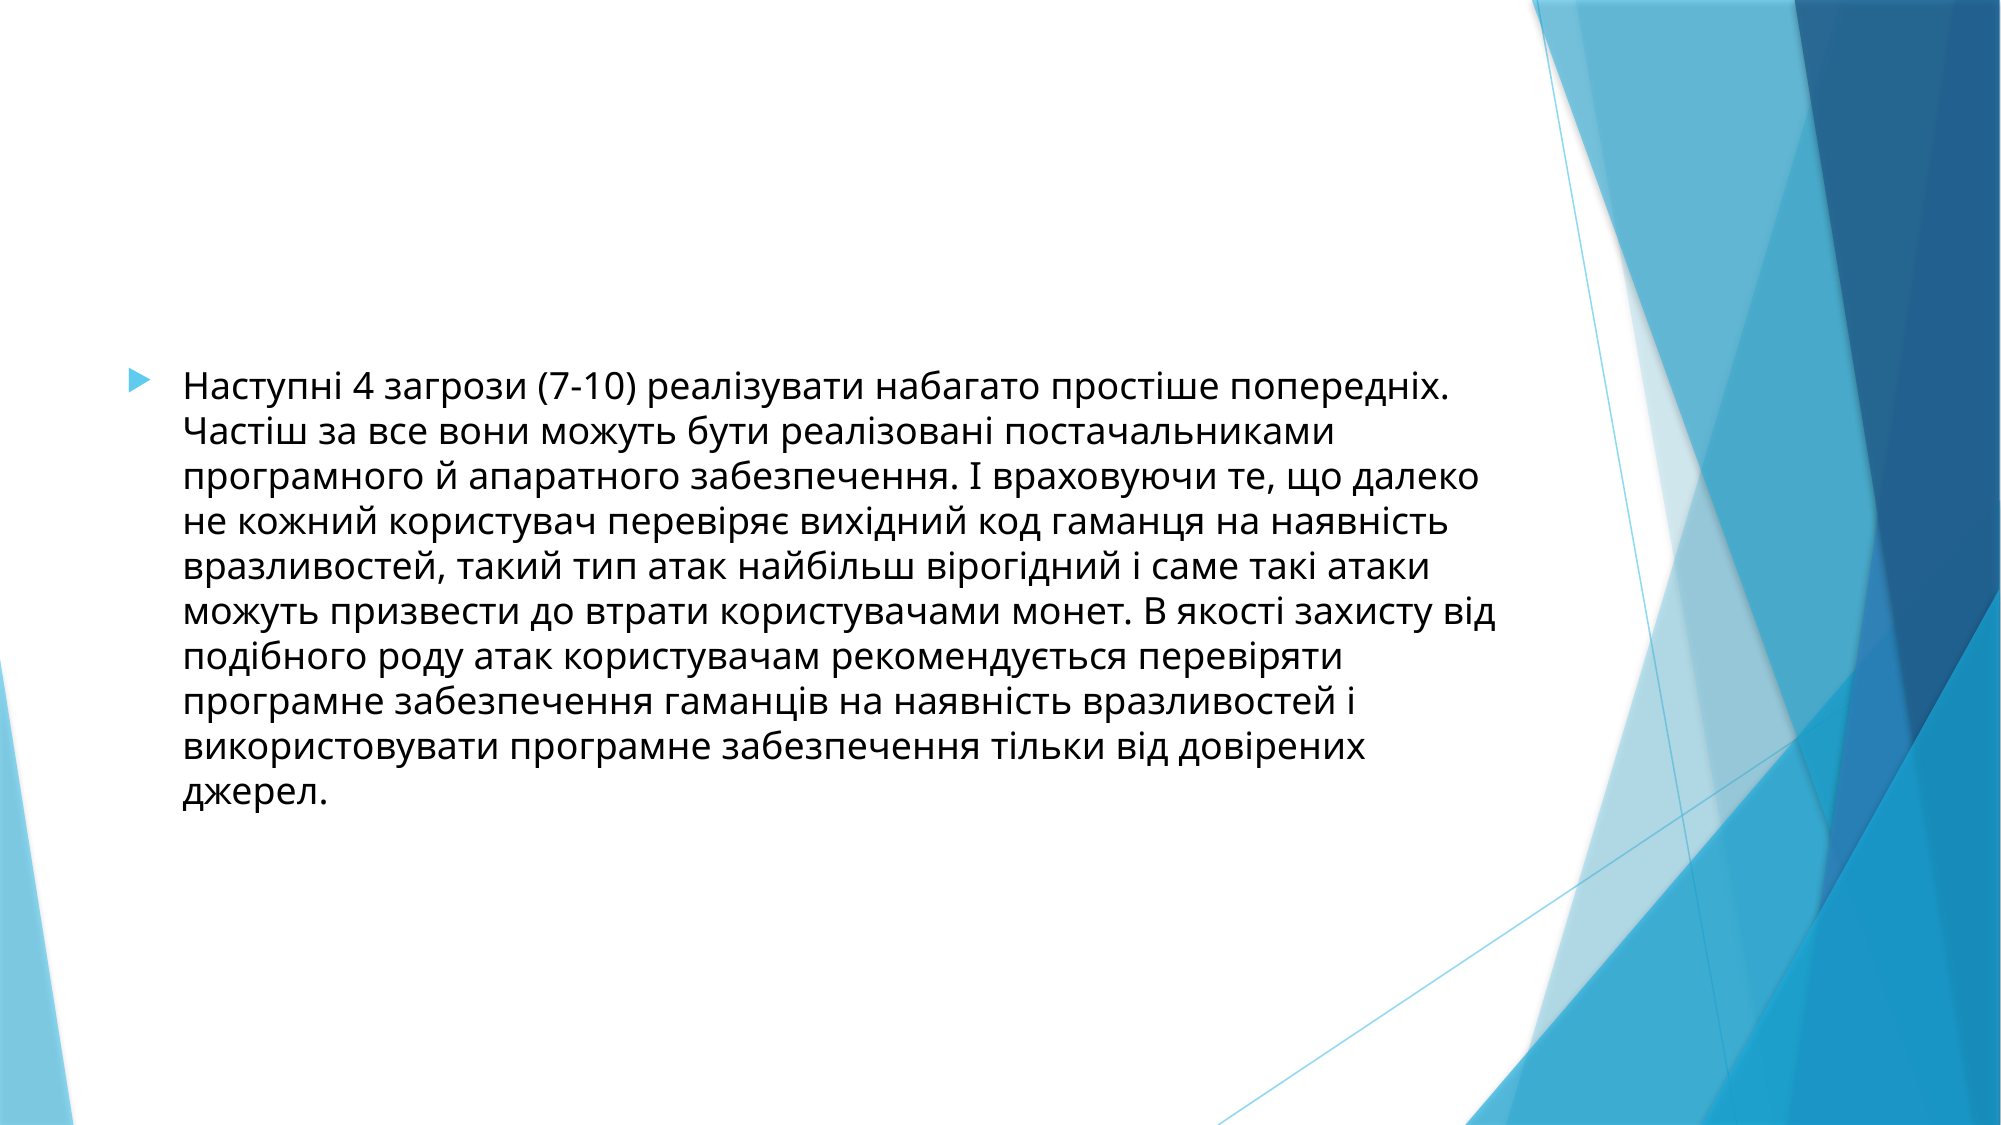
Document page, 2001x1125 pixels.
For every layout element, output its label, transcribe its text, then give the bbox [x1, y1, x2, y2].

list Наступні 4 загрози (7-10) реалізувати набагато простіше попередніх. Частіш за все вони можуть бути реалізовані постачальниками програмного й апаратного забезпечення. І враховуючи те, що далеко не кожний користувач перевіряє вихідний код гаманця на наявність вразливостей, такий тип атак найбільш вірогідний і саме такі атаки можуть призвести до втрати користувачами монет. В якості захисту від подібного роду атак користувачам рекомендується перевіряти програмне забезпечення гаманців на наявність вразливостей і використовувати програмне забезпечення тільки від довірених джерел. [111, 354, 1522, 992]
